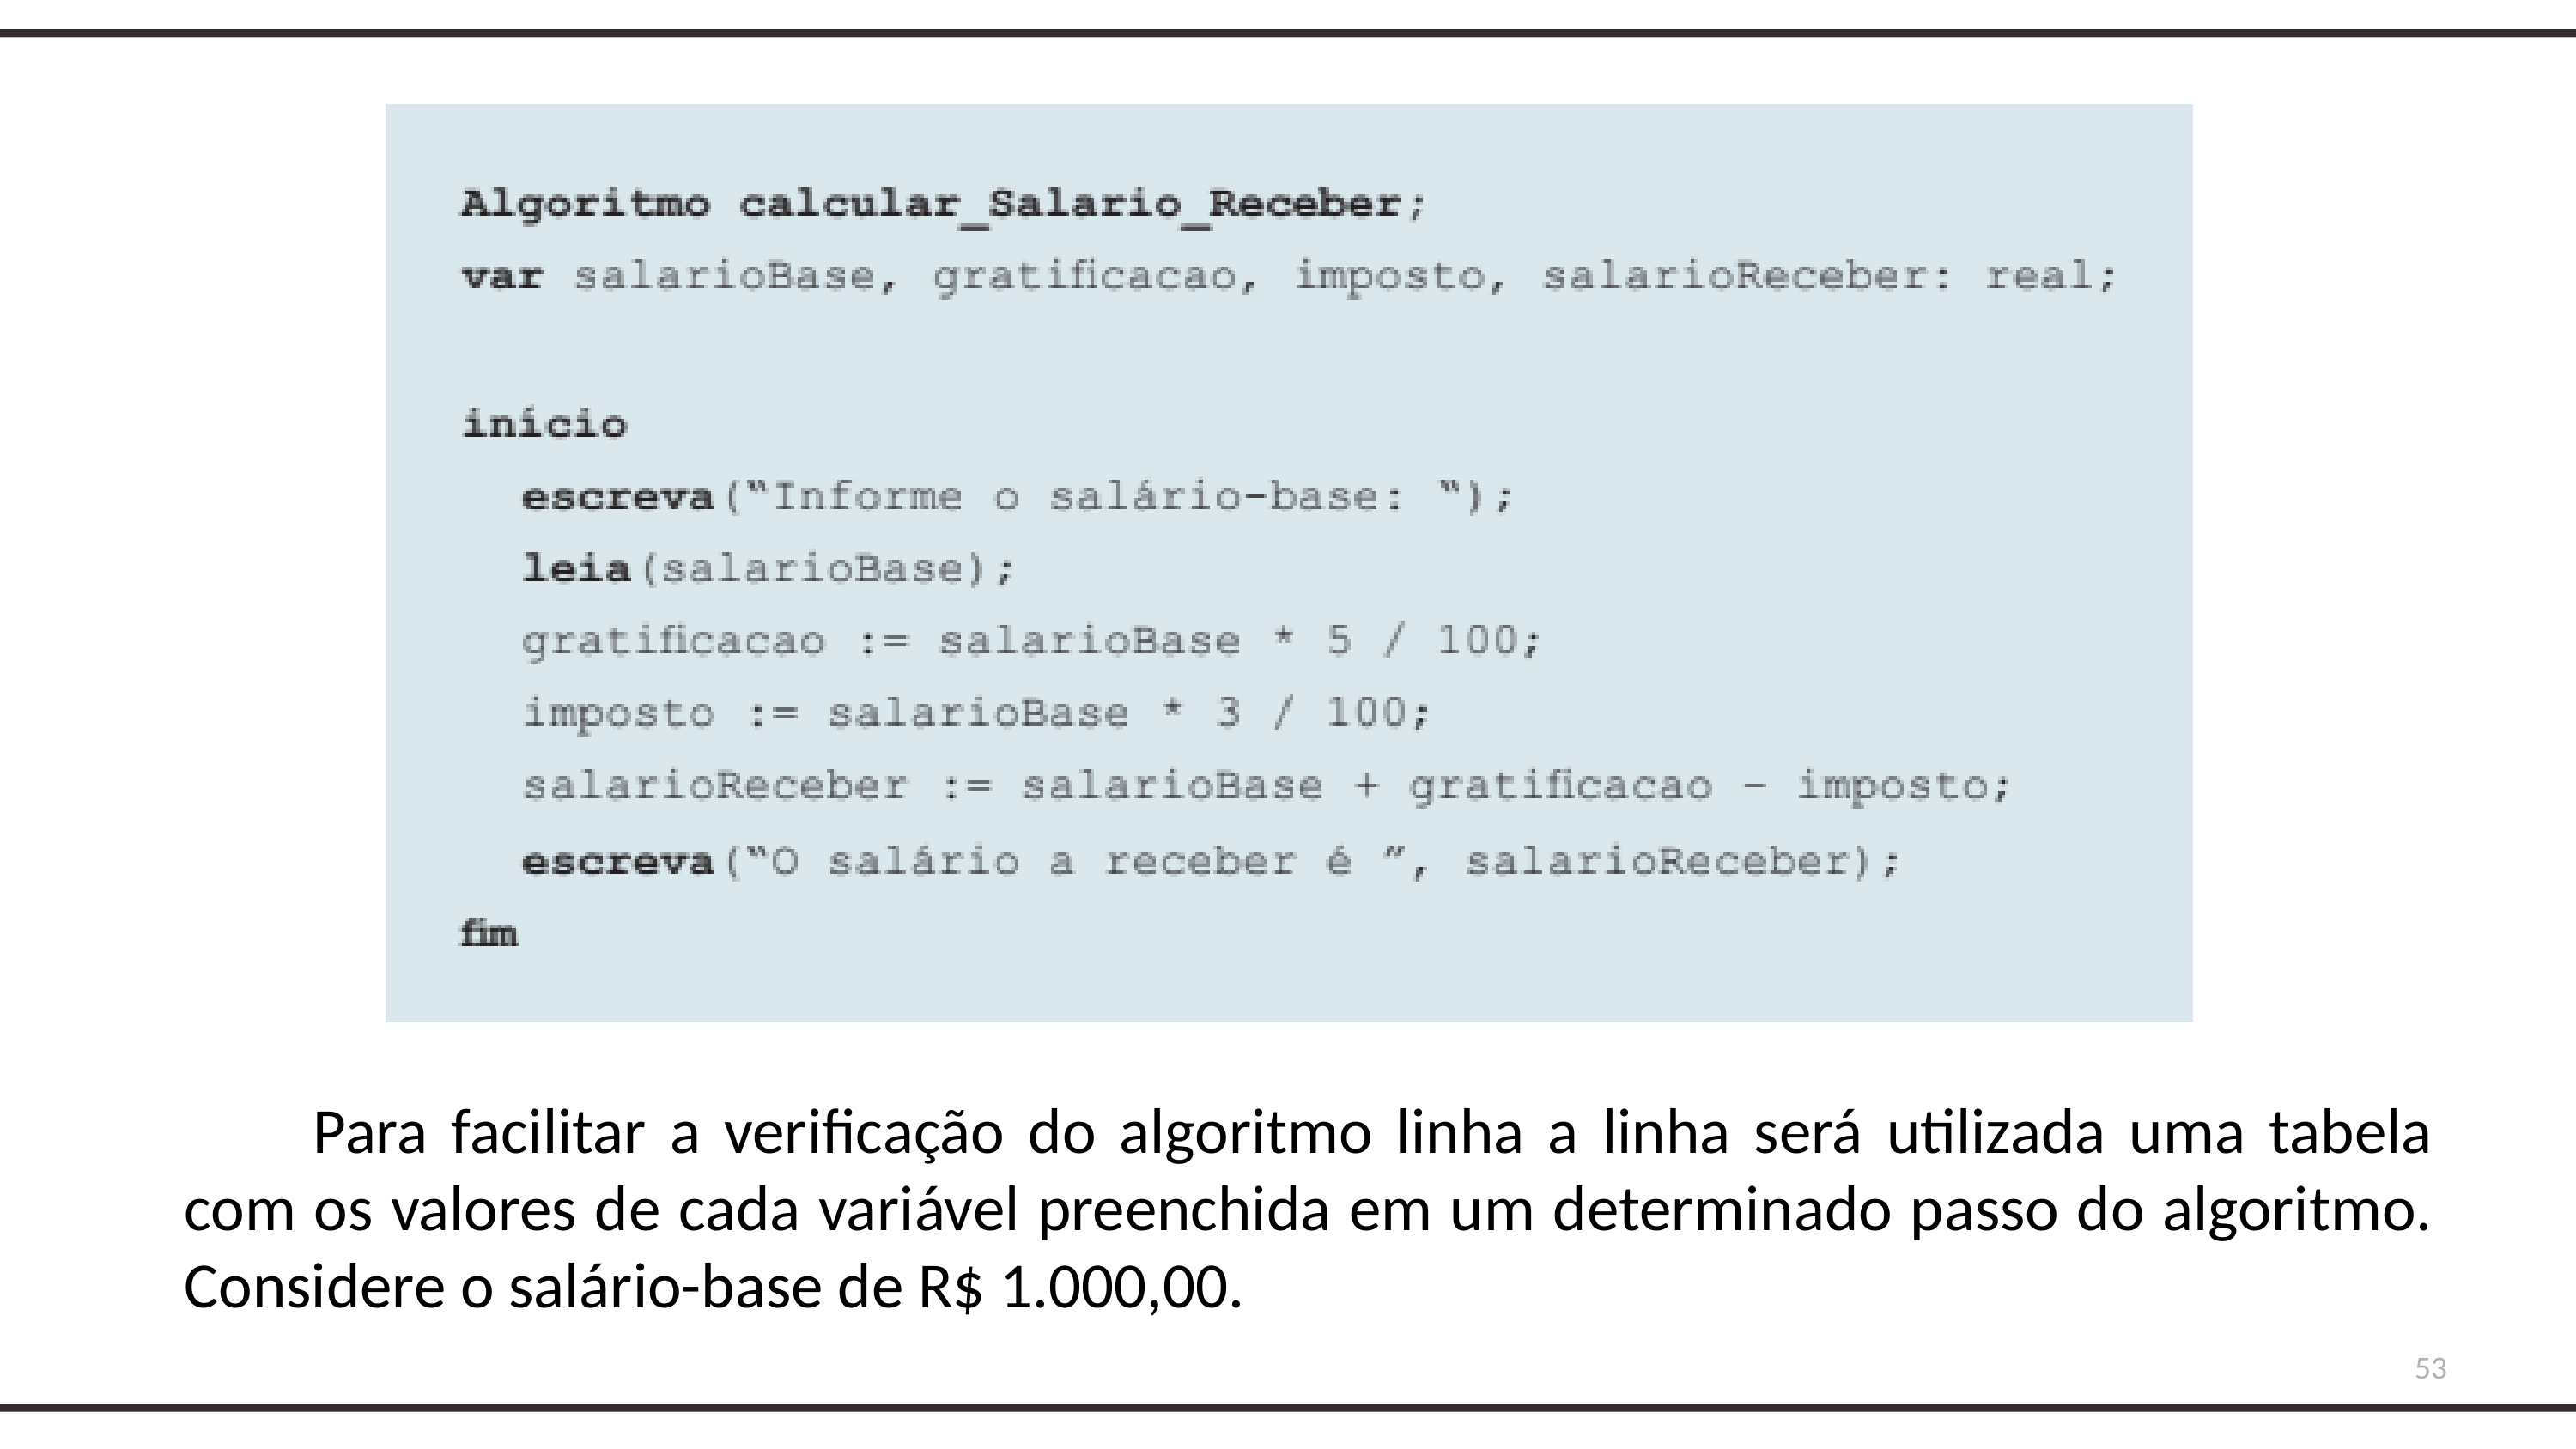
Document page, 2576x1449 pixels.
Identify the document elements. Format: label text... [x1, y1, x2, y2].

picture [375, 94, 2201, 1034]
slide_number 53 [1855, 1347, 2447, 1420]
text_box [0, 29, 2576, 38]
text_box Para facilitar a verificação do algoritmo linha a linha será utilizada uma tabela com os valores de cada variável preenchida em um determinado passo do algoritmo. Considere o salário-base de R$ 1.000,00. [172, 1082, 2447, 1328]
text_box [0, 1404, 1855, 1412]
text_box [2447, 1404, 2576, 1412]
